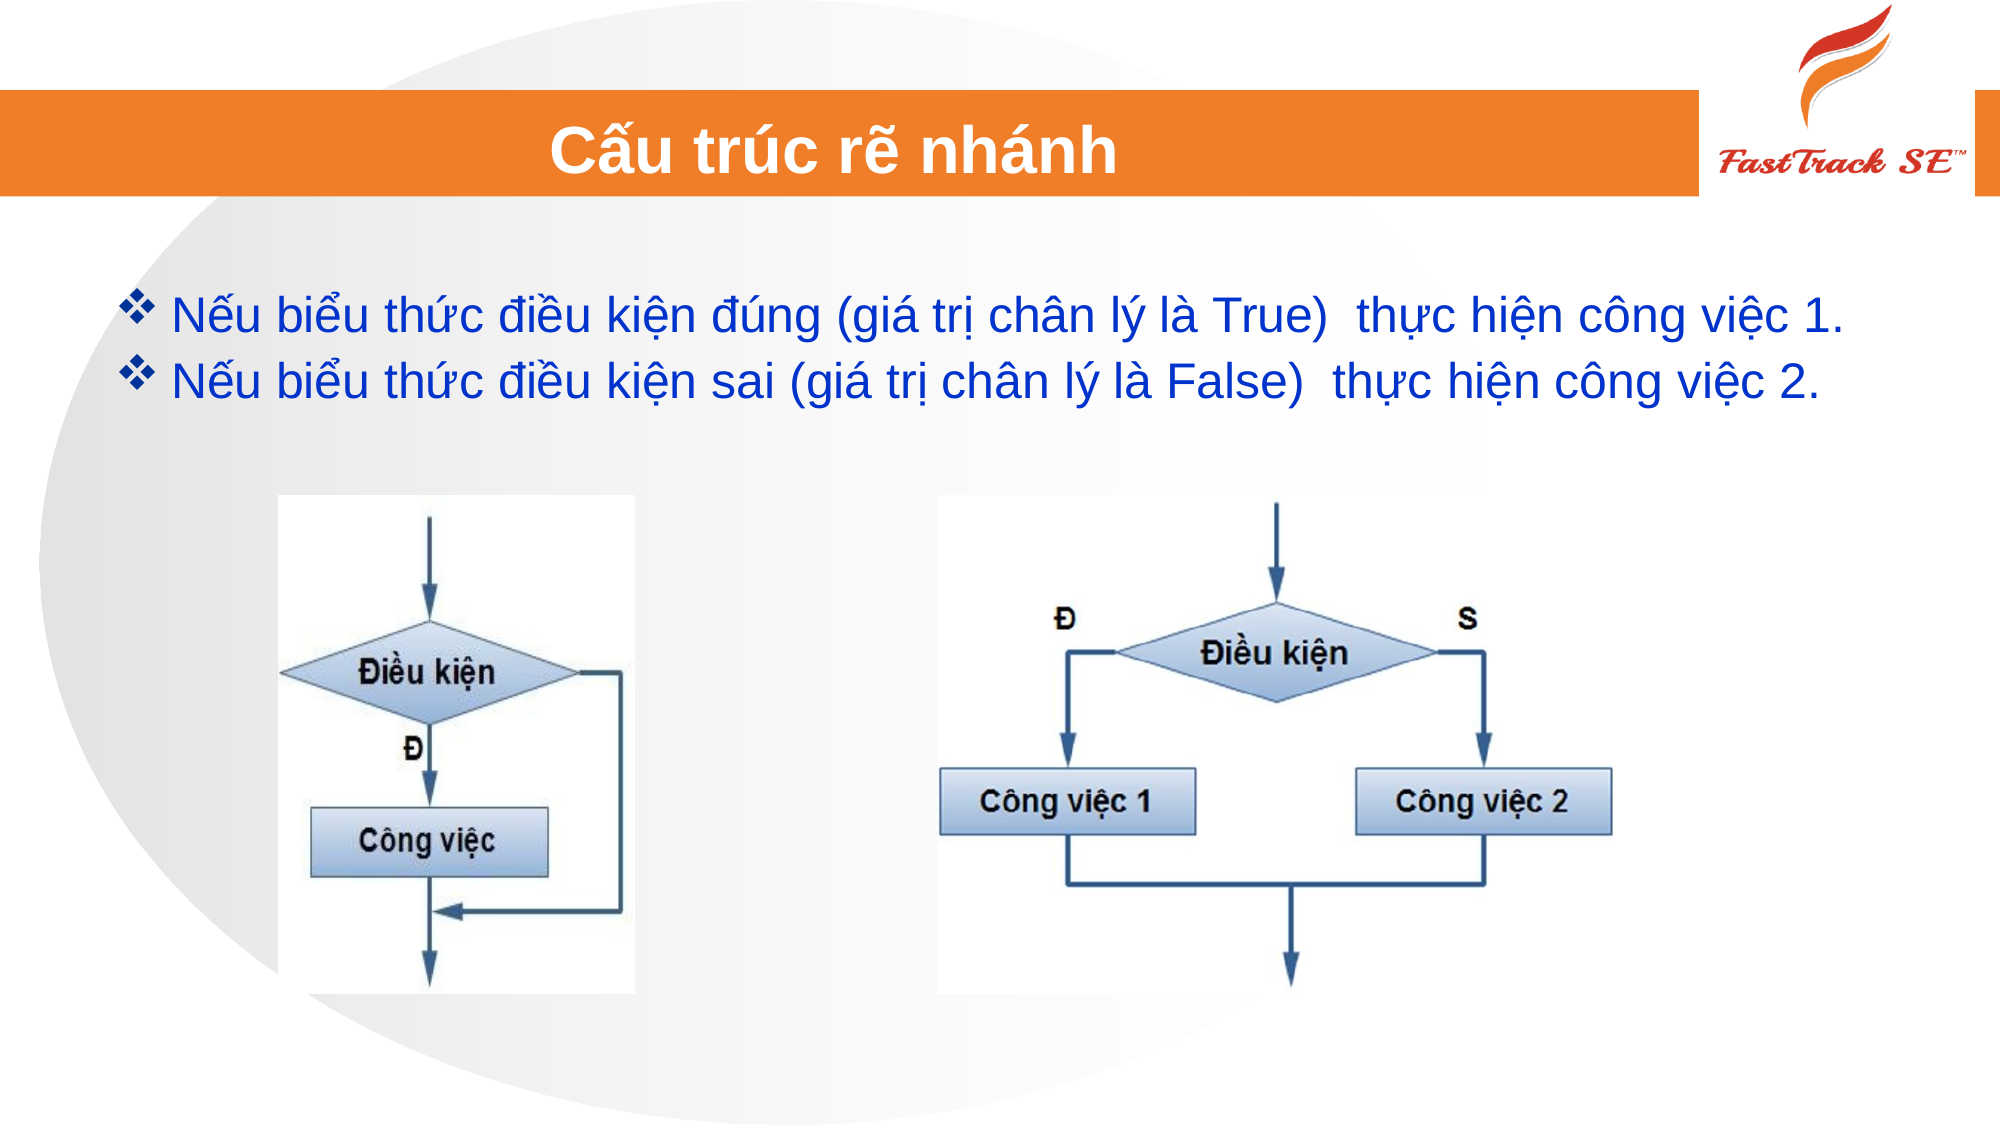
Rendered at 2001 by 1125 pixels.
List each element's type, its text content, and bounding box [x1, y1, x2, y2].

text_box [278, 495, 635, 994]
list Nếu biểu thức điều kiện đúng (giá trị chân lý là True) thực hiện công việc 1. Nếu biểu thức điều kiện sai (giá trị chân lý là False) thực hiện công việc 2. [99, 275, 1909, 1038]
picture [1700, 0, 1975, 192]
title Cấu trúc rẽ nhánh [102, 99, 1567, 194]
text_box [937, 495, 1613, 994]
